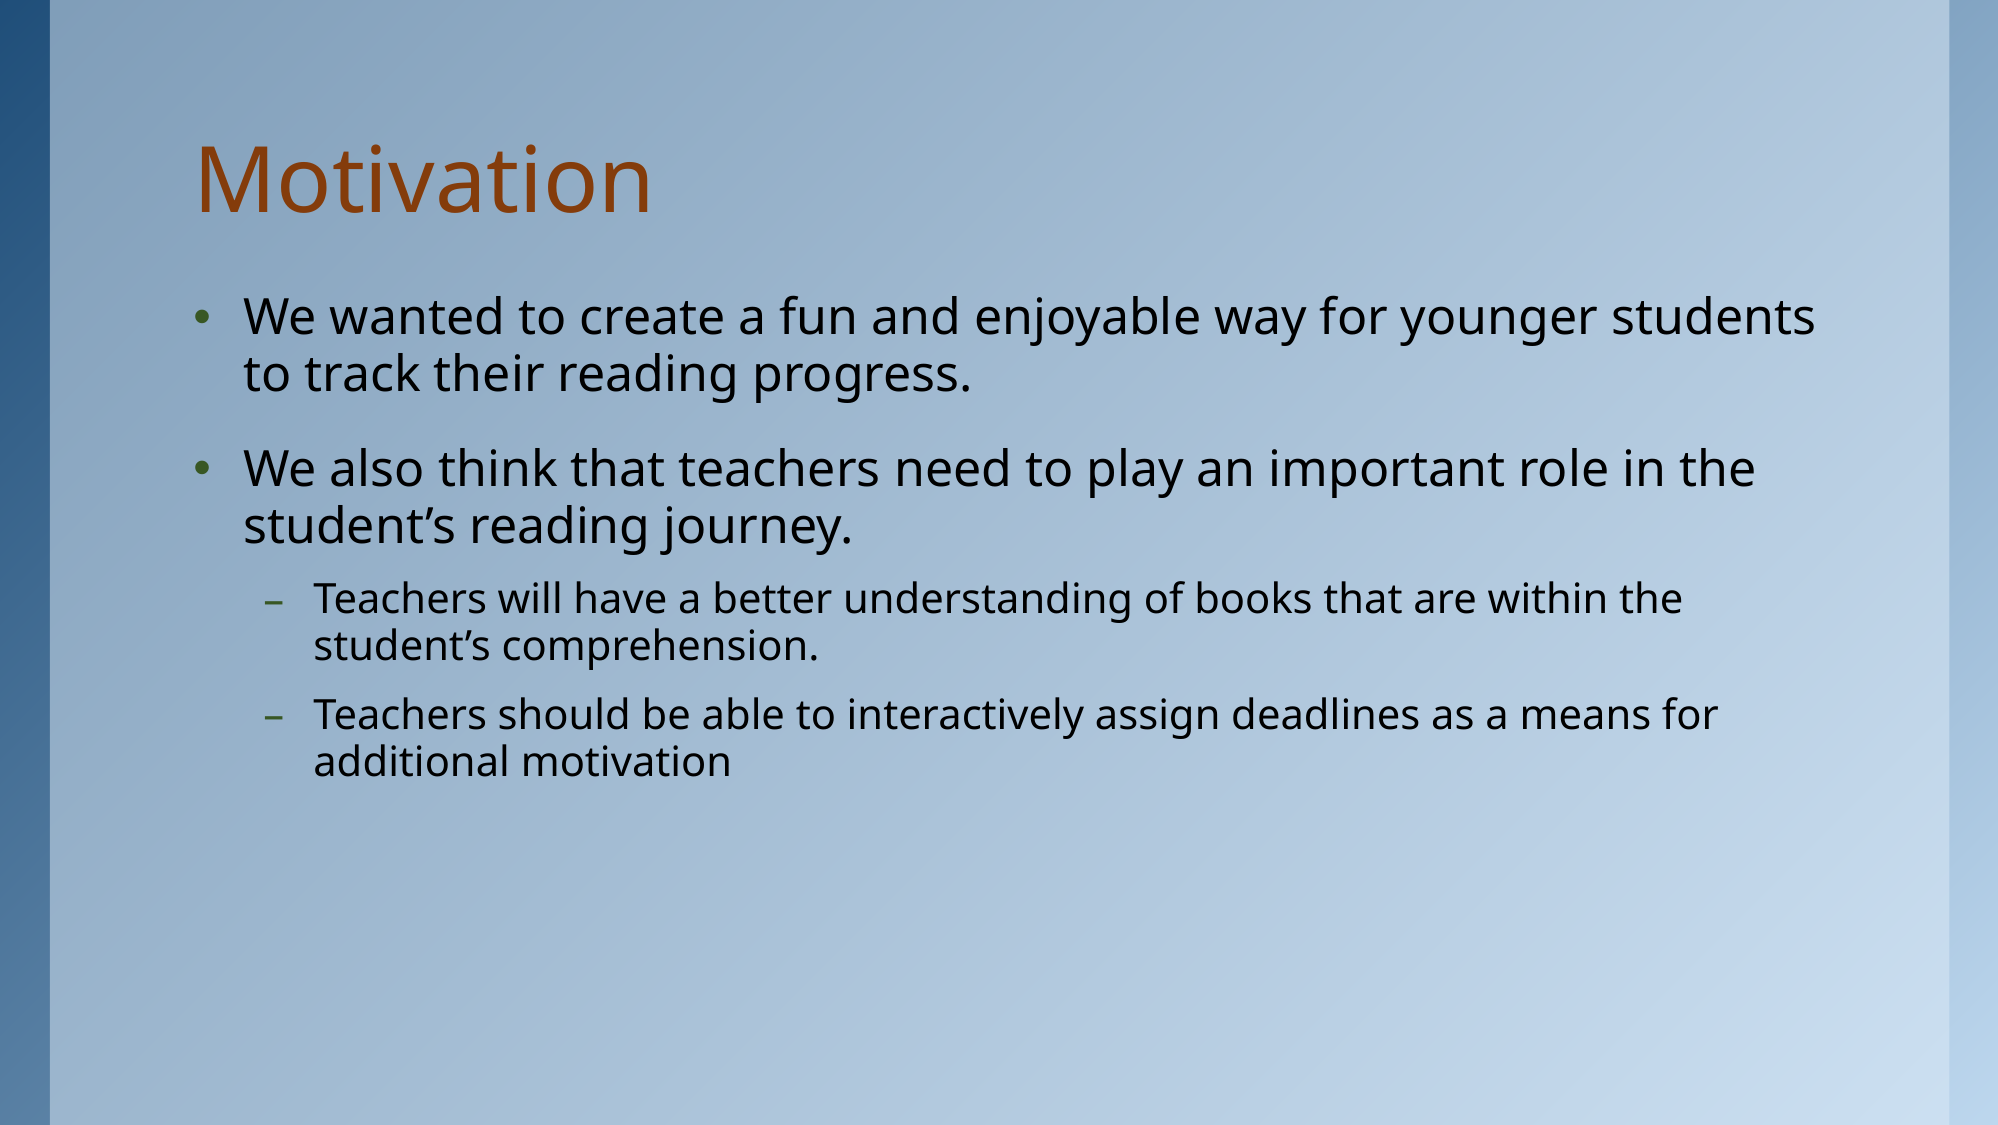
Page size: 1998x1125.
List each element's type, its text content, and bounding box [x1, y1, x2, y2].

list We wanted to create a fun and enjoyable way for younger students to track their reading progress. We also think that teachers need to play an important role in the student’s reading journey. Teachers will have a better understanding of books that are within the student’s comprehension. Teachers should be able to interactively assign deadlines as a means for additional motivation [182, 278, 1851, 1013]
title Motivation [182, 11, 1851, 243]
